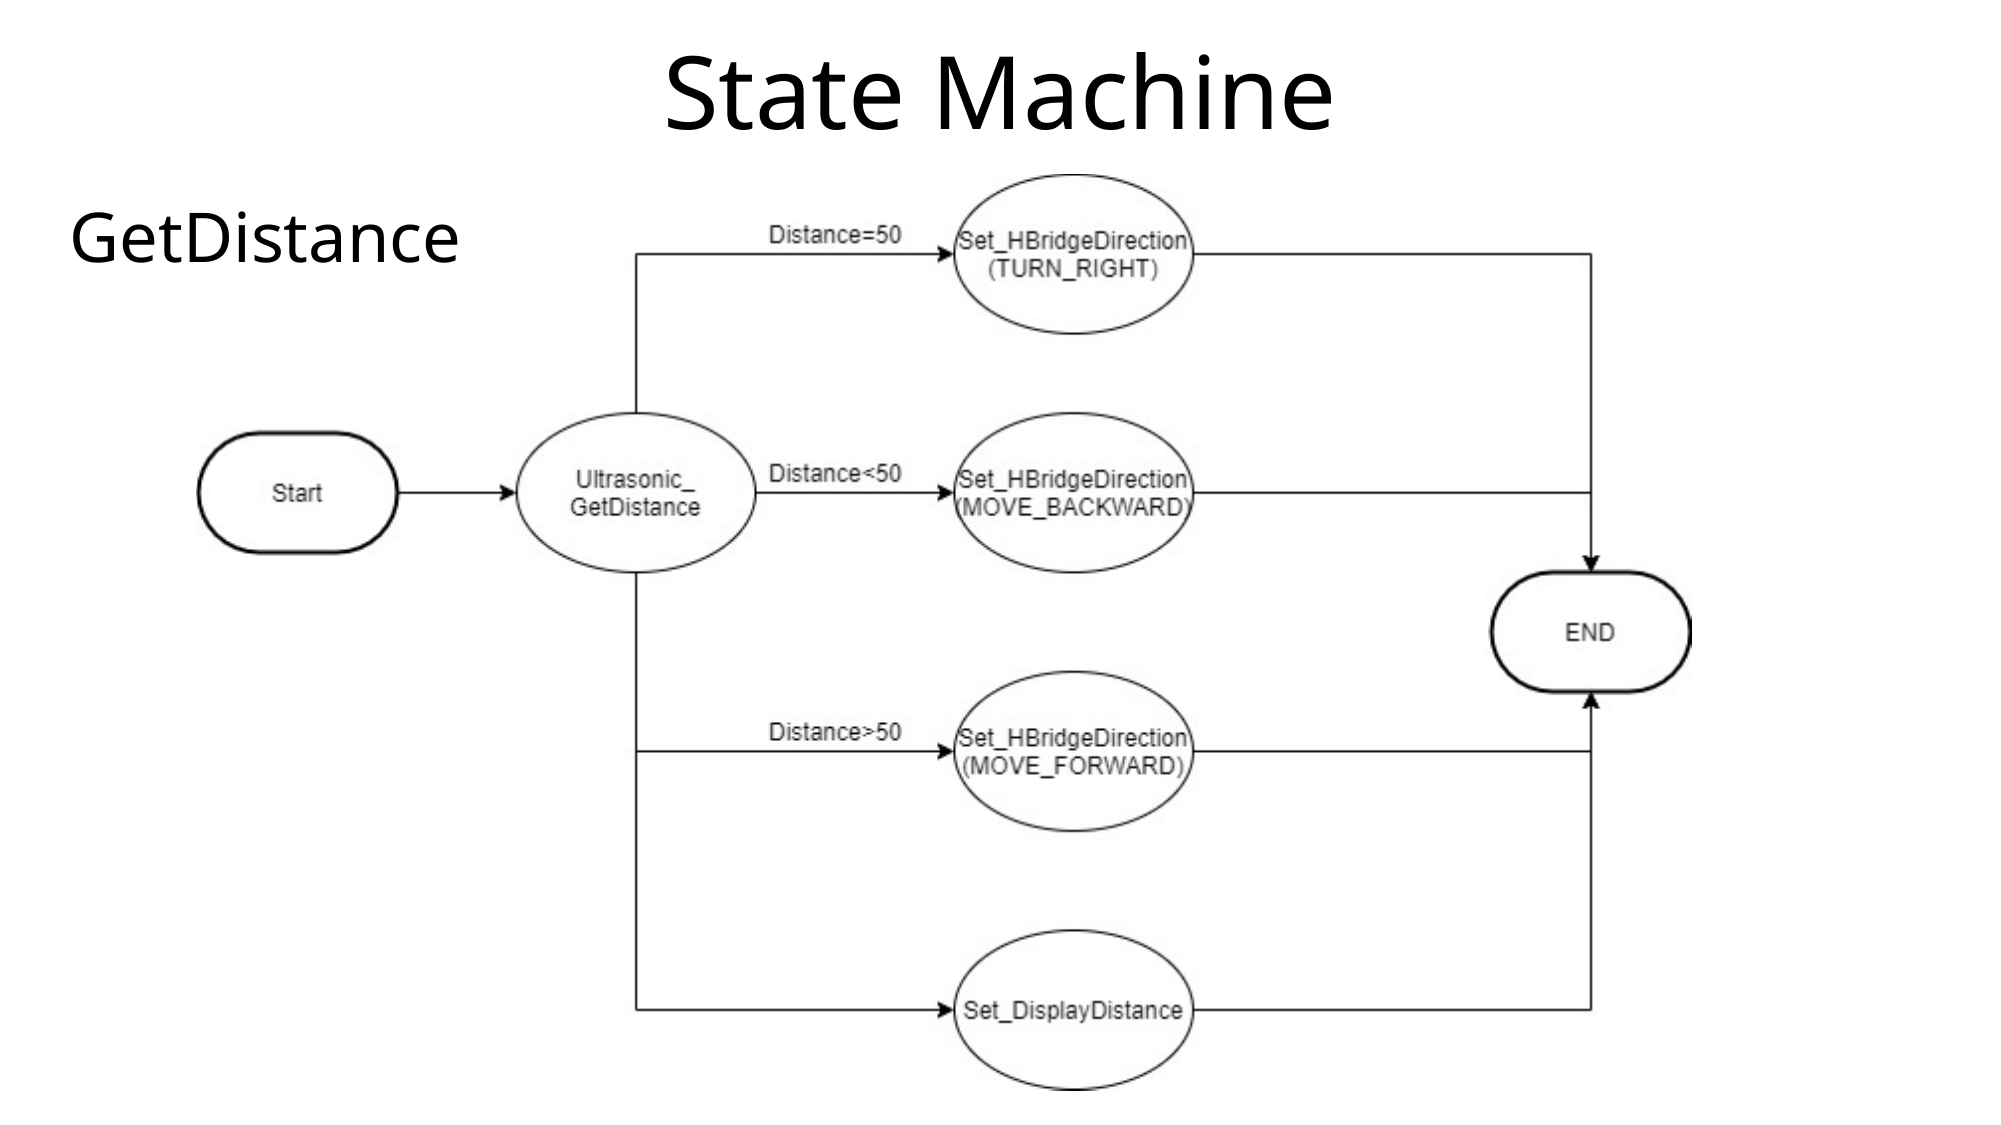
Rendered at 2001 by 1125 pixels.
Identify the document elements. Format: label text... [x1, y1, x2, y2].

text_box GetDistance [0, 159, 1014, 285]
picture [196, 174, 1692, 1091]
title State Machine [252, 34, 1748, 160]
